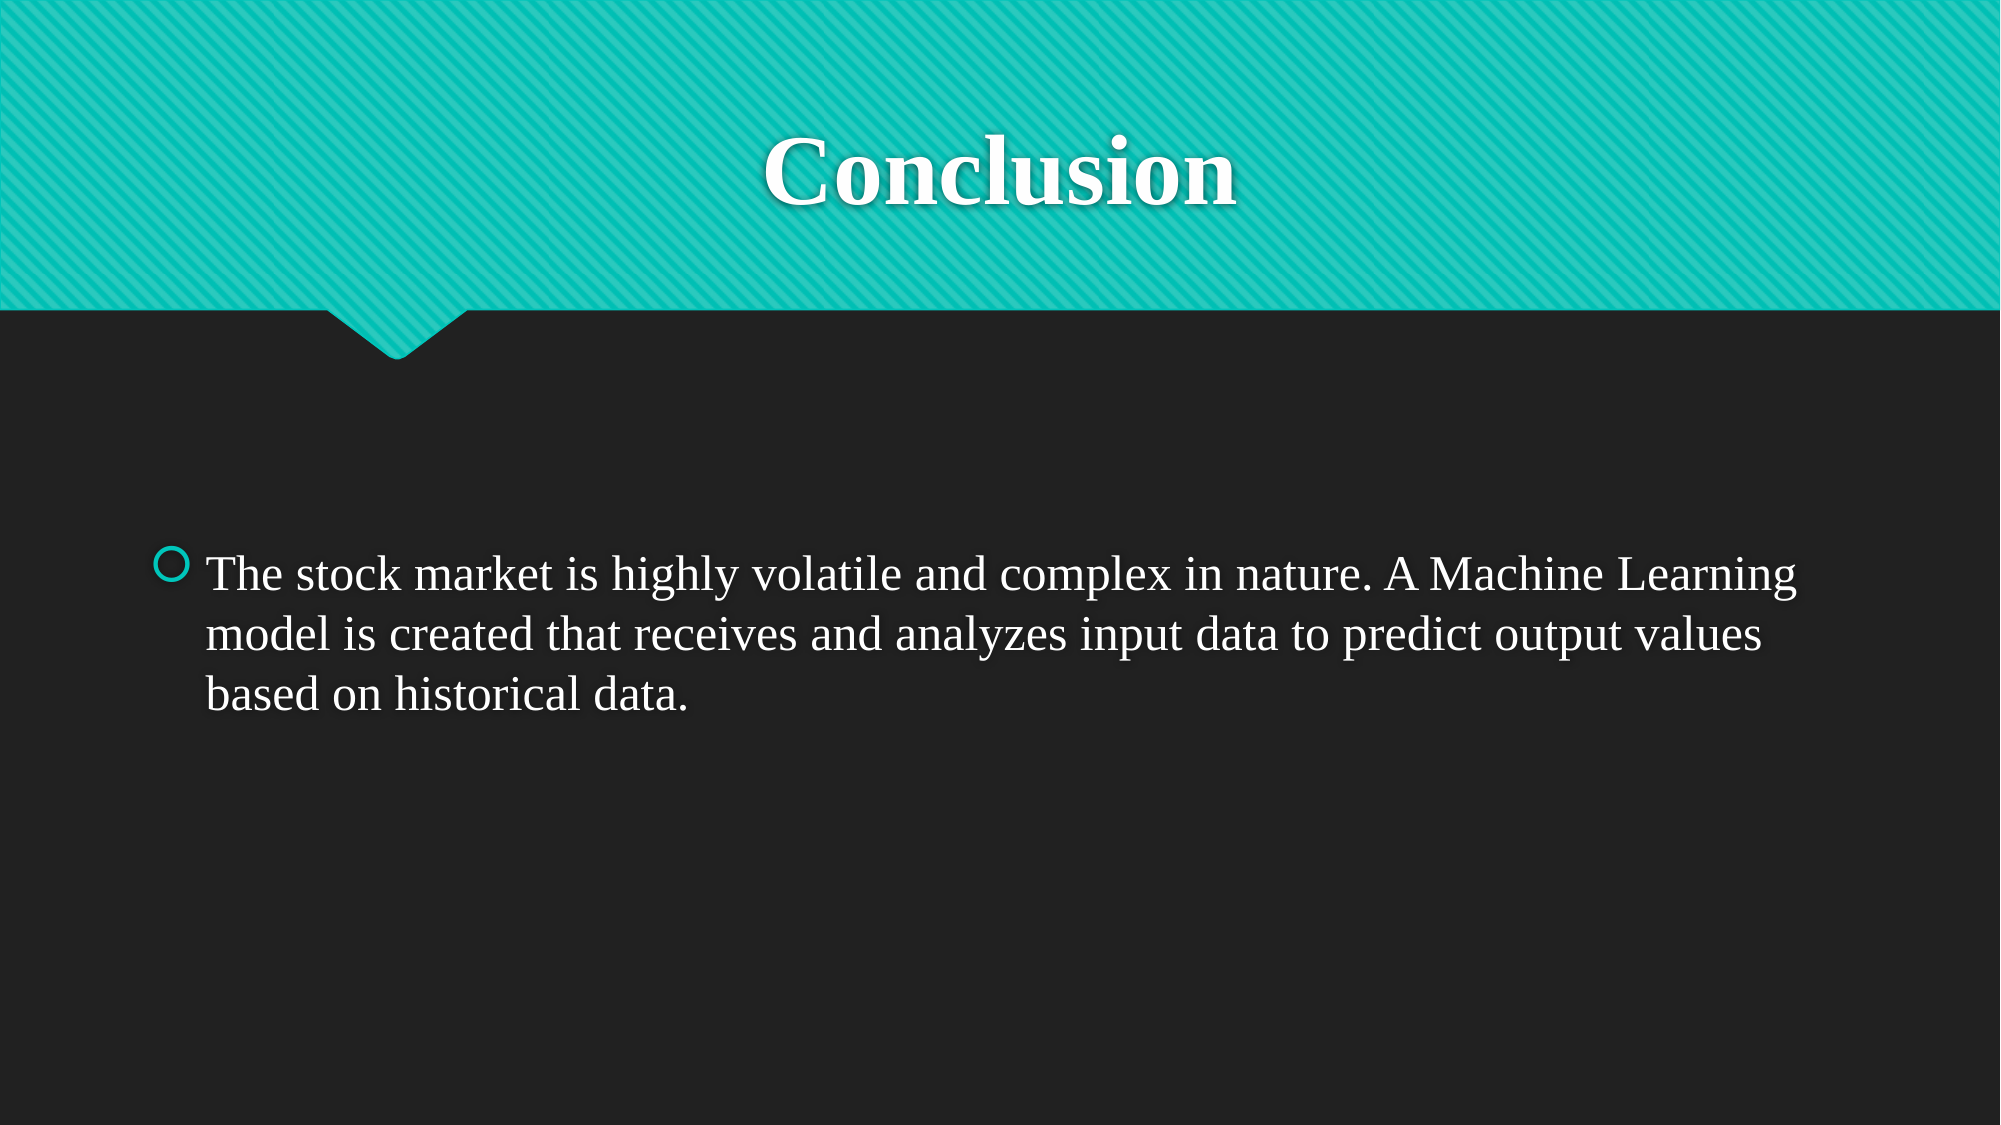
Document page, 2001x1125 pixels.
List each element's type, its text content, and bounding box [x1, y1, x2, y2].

title Conclusion [132, 73, 1868, 233]
list The stock market is highly volatile and complex in nature. A Machine Learning model is created that receives and analyzes input data to predict output values based on historical data. [134, 364, 1866, 962]
